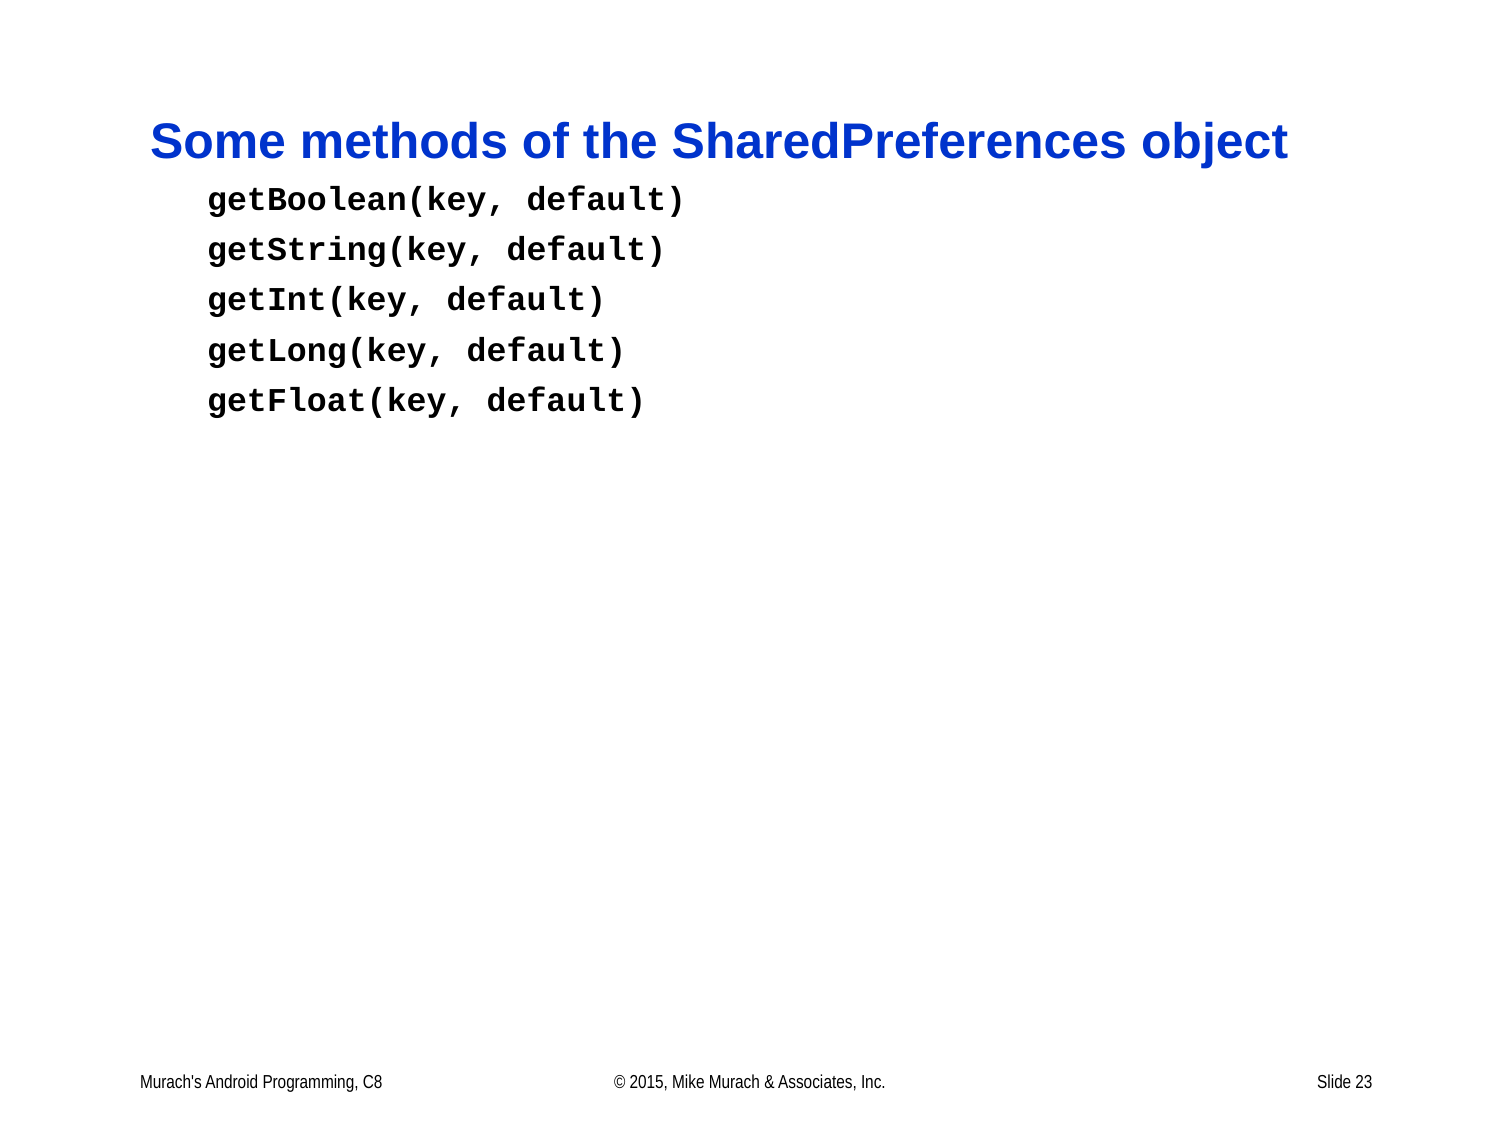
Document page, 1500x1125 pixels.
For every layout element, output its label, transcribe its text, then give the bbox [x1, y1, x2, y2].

slide_number Murach's Android Programming, C8 [125, 1025, 450, 1100]
slide_number Slide 23 [1074, 1025, 1388, 1100]
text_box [149, 112, 1293, 499]
footer © 2015, Mike Murach & Associates, Inc. [474, 1025, 1025, 1100]
